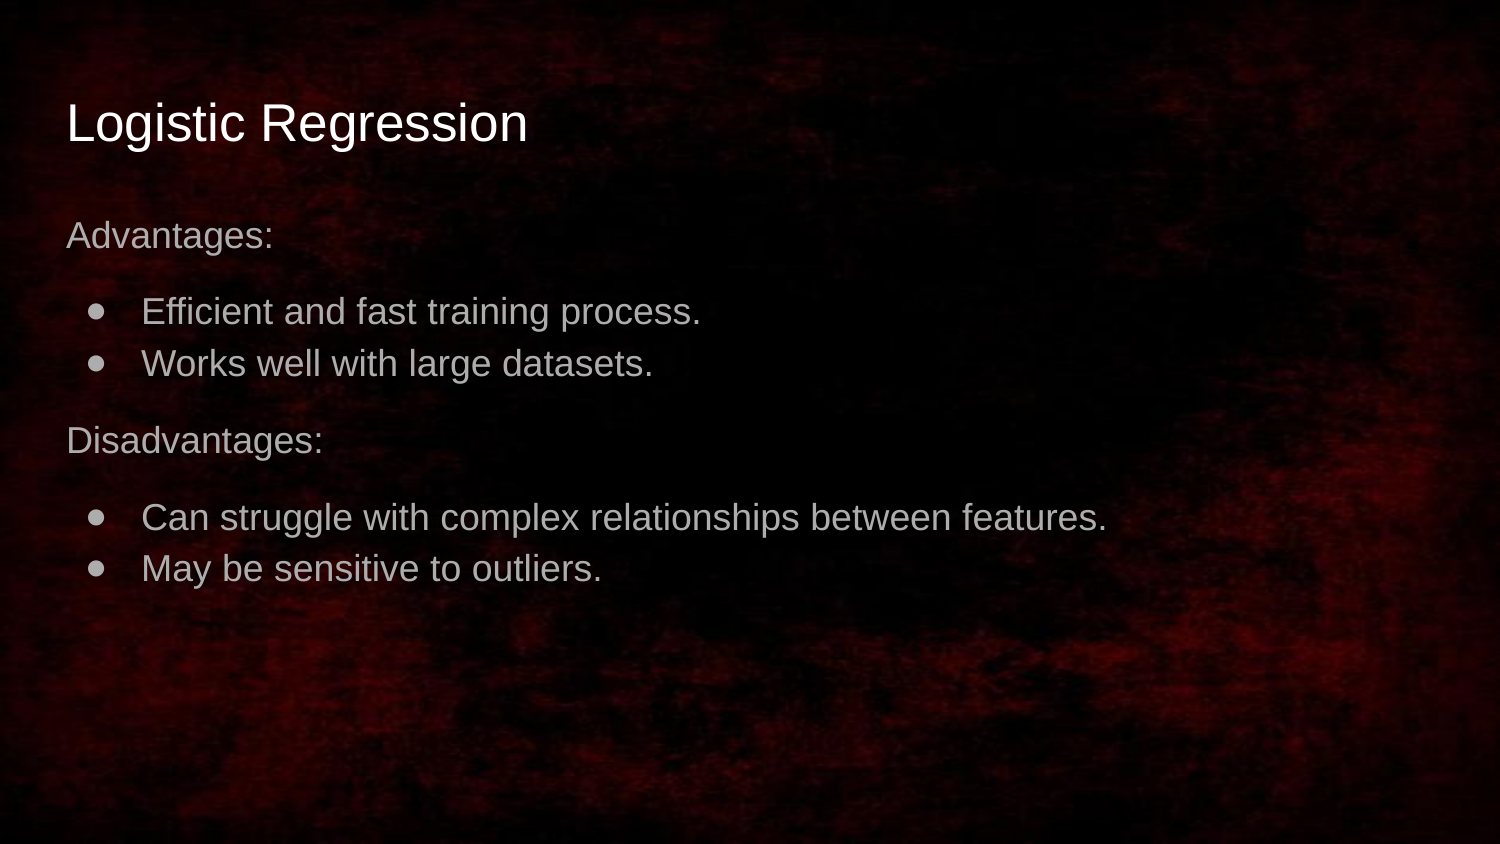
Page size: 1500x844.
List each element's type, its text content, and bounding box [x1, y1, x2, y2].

title Logistic Regression [51, 72, 1449, 167]
picture [0, 0, 1500, 844]
list Advantages: Efficient and fast training process. Works well with large datasets. Disadvantages: Can struggle with complex relationships between features. May be sensitive to outliers. [51, 189, 1449, 750]
